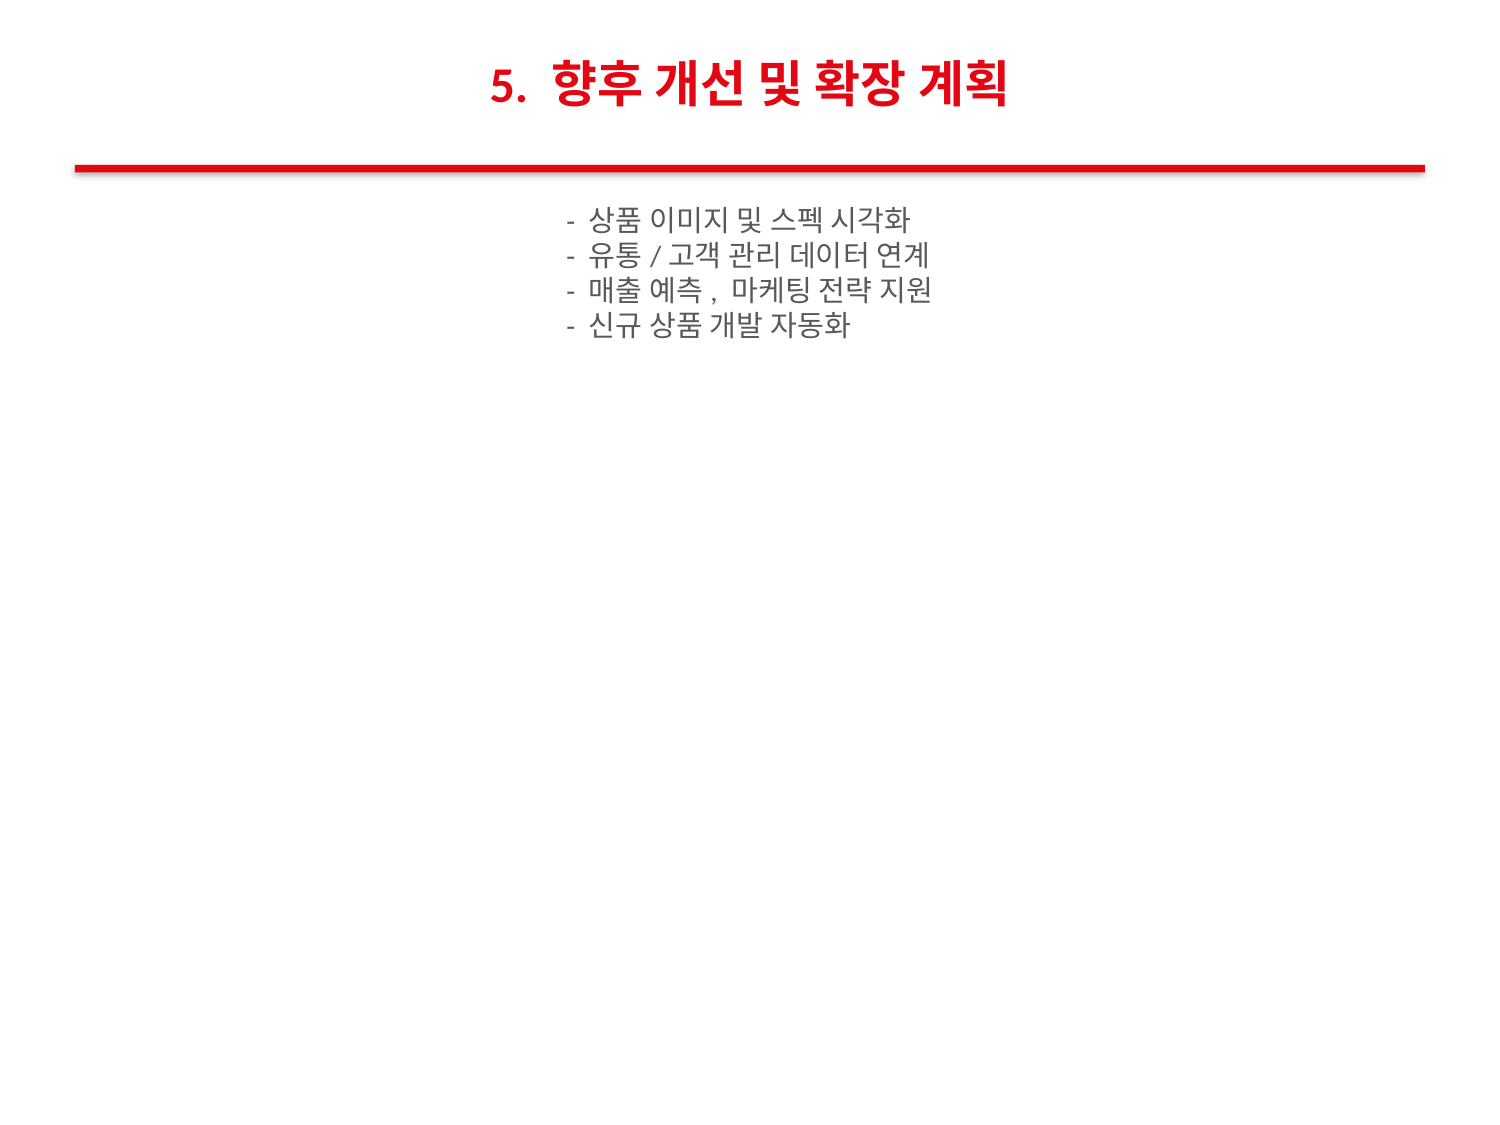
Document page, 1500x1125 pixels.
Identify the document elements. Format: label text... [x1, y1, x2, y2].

text_box - 상품 이미지 및 스펙 시각화 - 유통/고객 관리 데이터 연계 - 매출 예측, 마케팅 전략 지원 - 신규 상품 개발 자동화 [551, 194, 949, 350]
text_box [74, 164, 1426, 173]
text_box 5. 향후 개선 및 확장 계획 [474, 44, 1026, 120]
